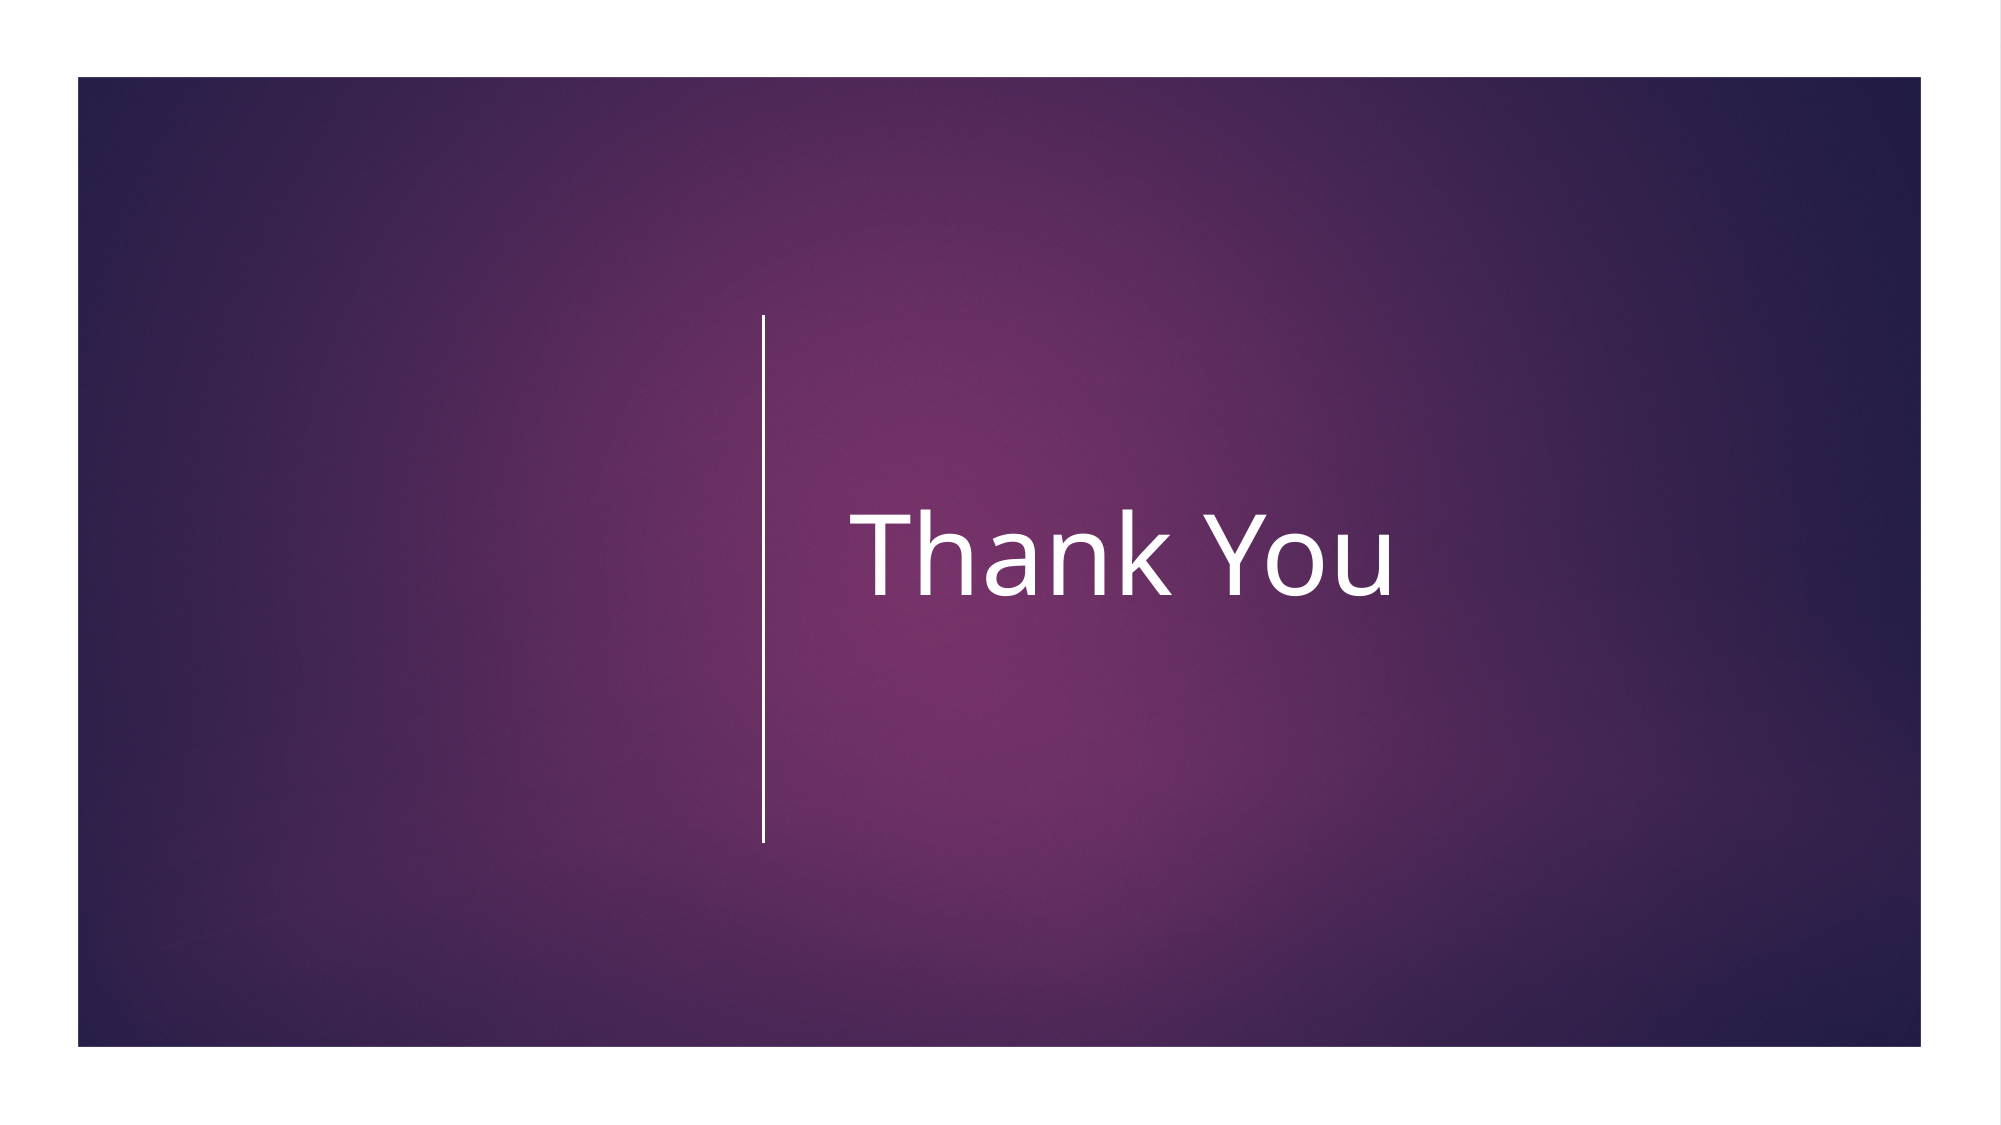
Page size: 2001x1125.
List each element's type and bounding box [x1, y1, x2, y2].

text_box [0, 0, 2000, 1125]
